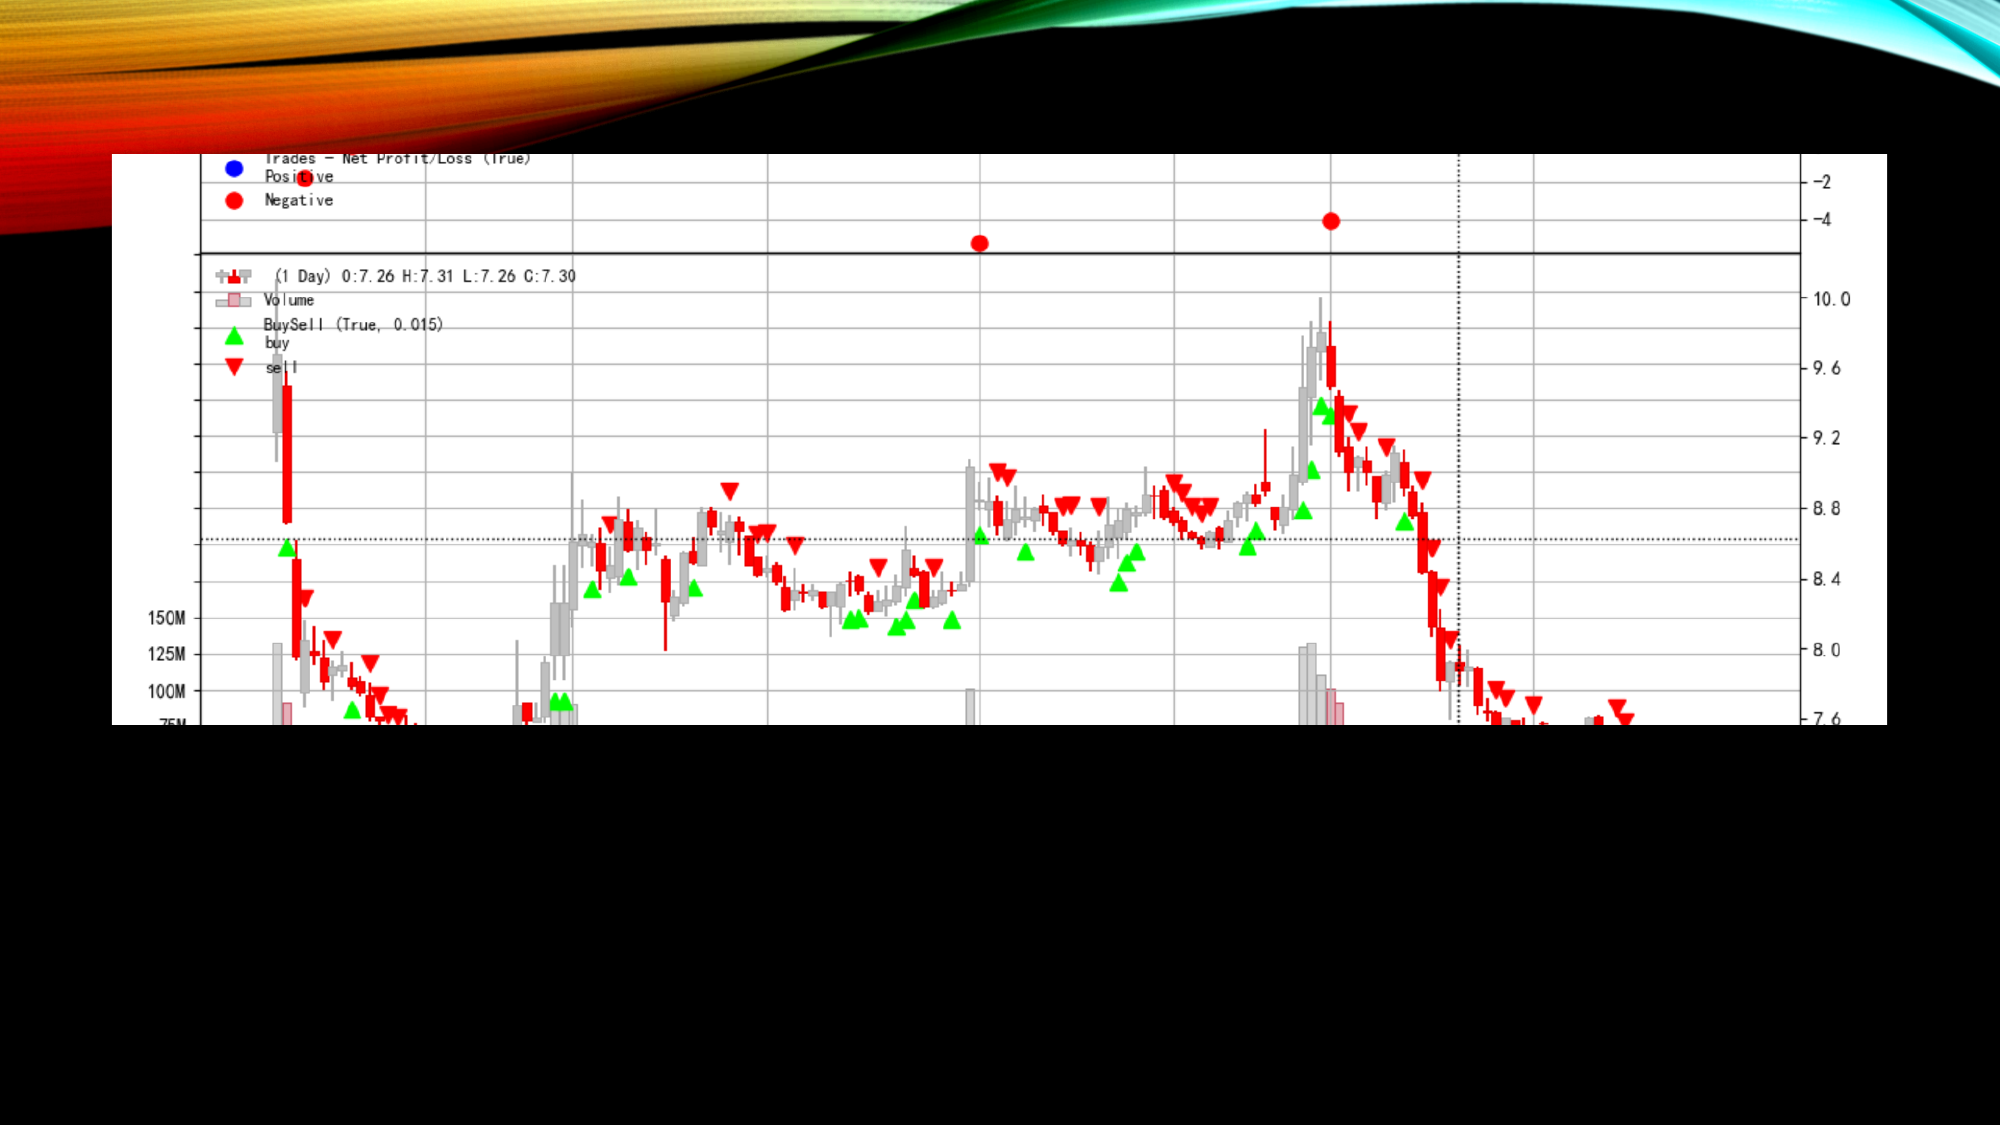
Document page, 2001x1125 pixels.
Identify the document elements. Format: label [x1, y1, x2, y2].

picture [0, 0, 2000, 726]
